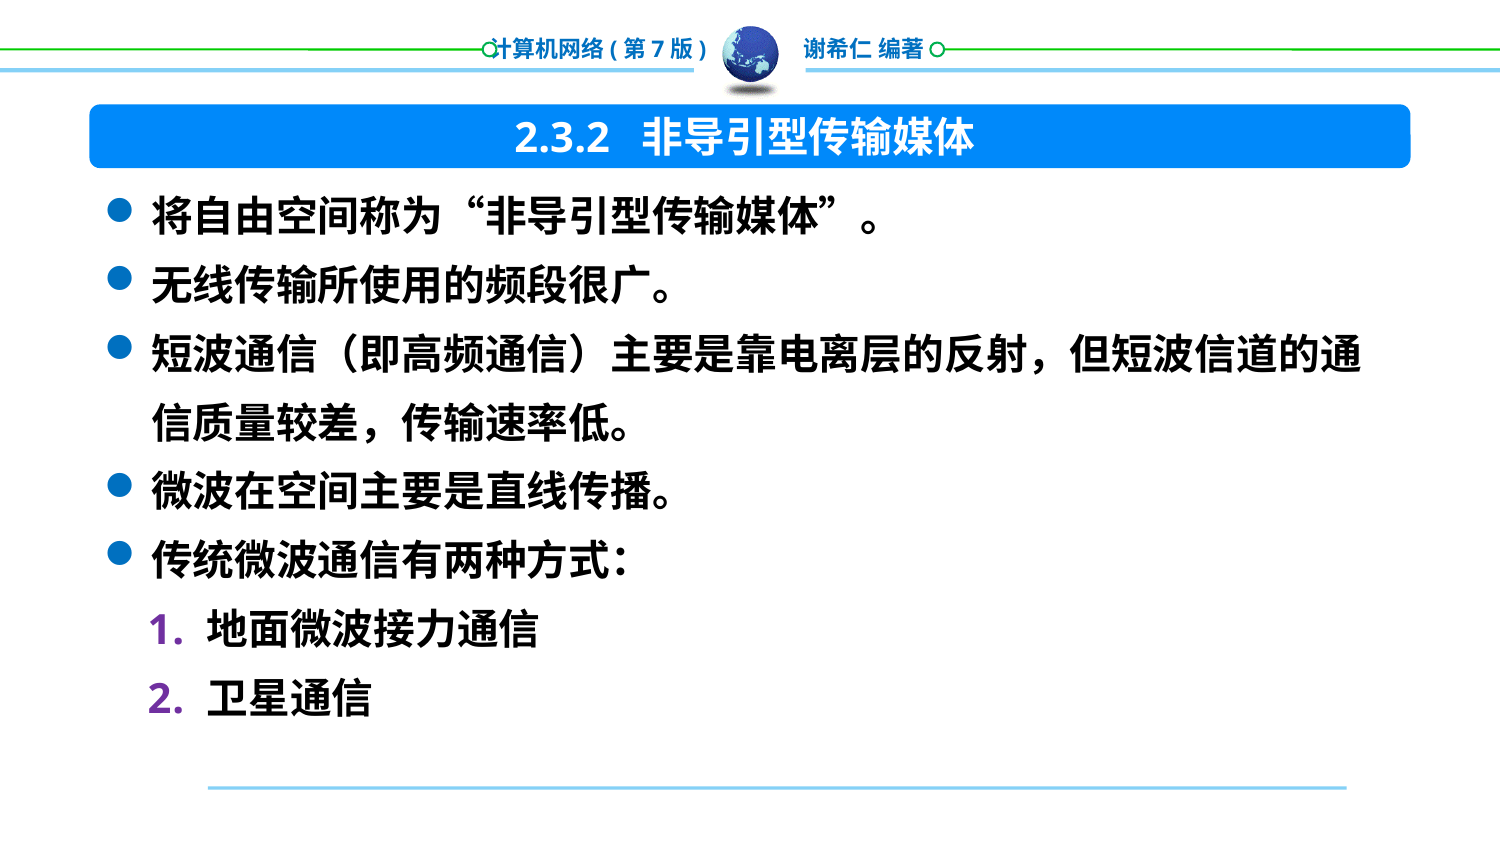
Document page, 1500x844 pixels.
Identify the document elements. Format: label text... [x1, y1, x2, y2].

text_box [89, 104, 499, 164]
text_box [1001, 104, 1411, 164]
picture [720, 24, 780, 100]
text_box 2.3.2 非导引型传输媒体 [499, 103, 1001, 164]
text_box 将自由空间称为“非导引型传输媒体”。 无线传输所使用的频段很广。 短波通信（即高频通信）主要是靠电离层的反射，但短波信道的通信质量较差，传输速率低。 微波在空间主要是直线传播。 传统微波通信有两种方式： 地面微波接力通信 卫星通信 [89, 164, 1411, 729]
